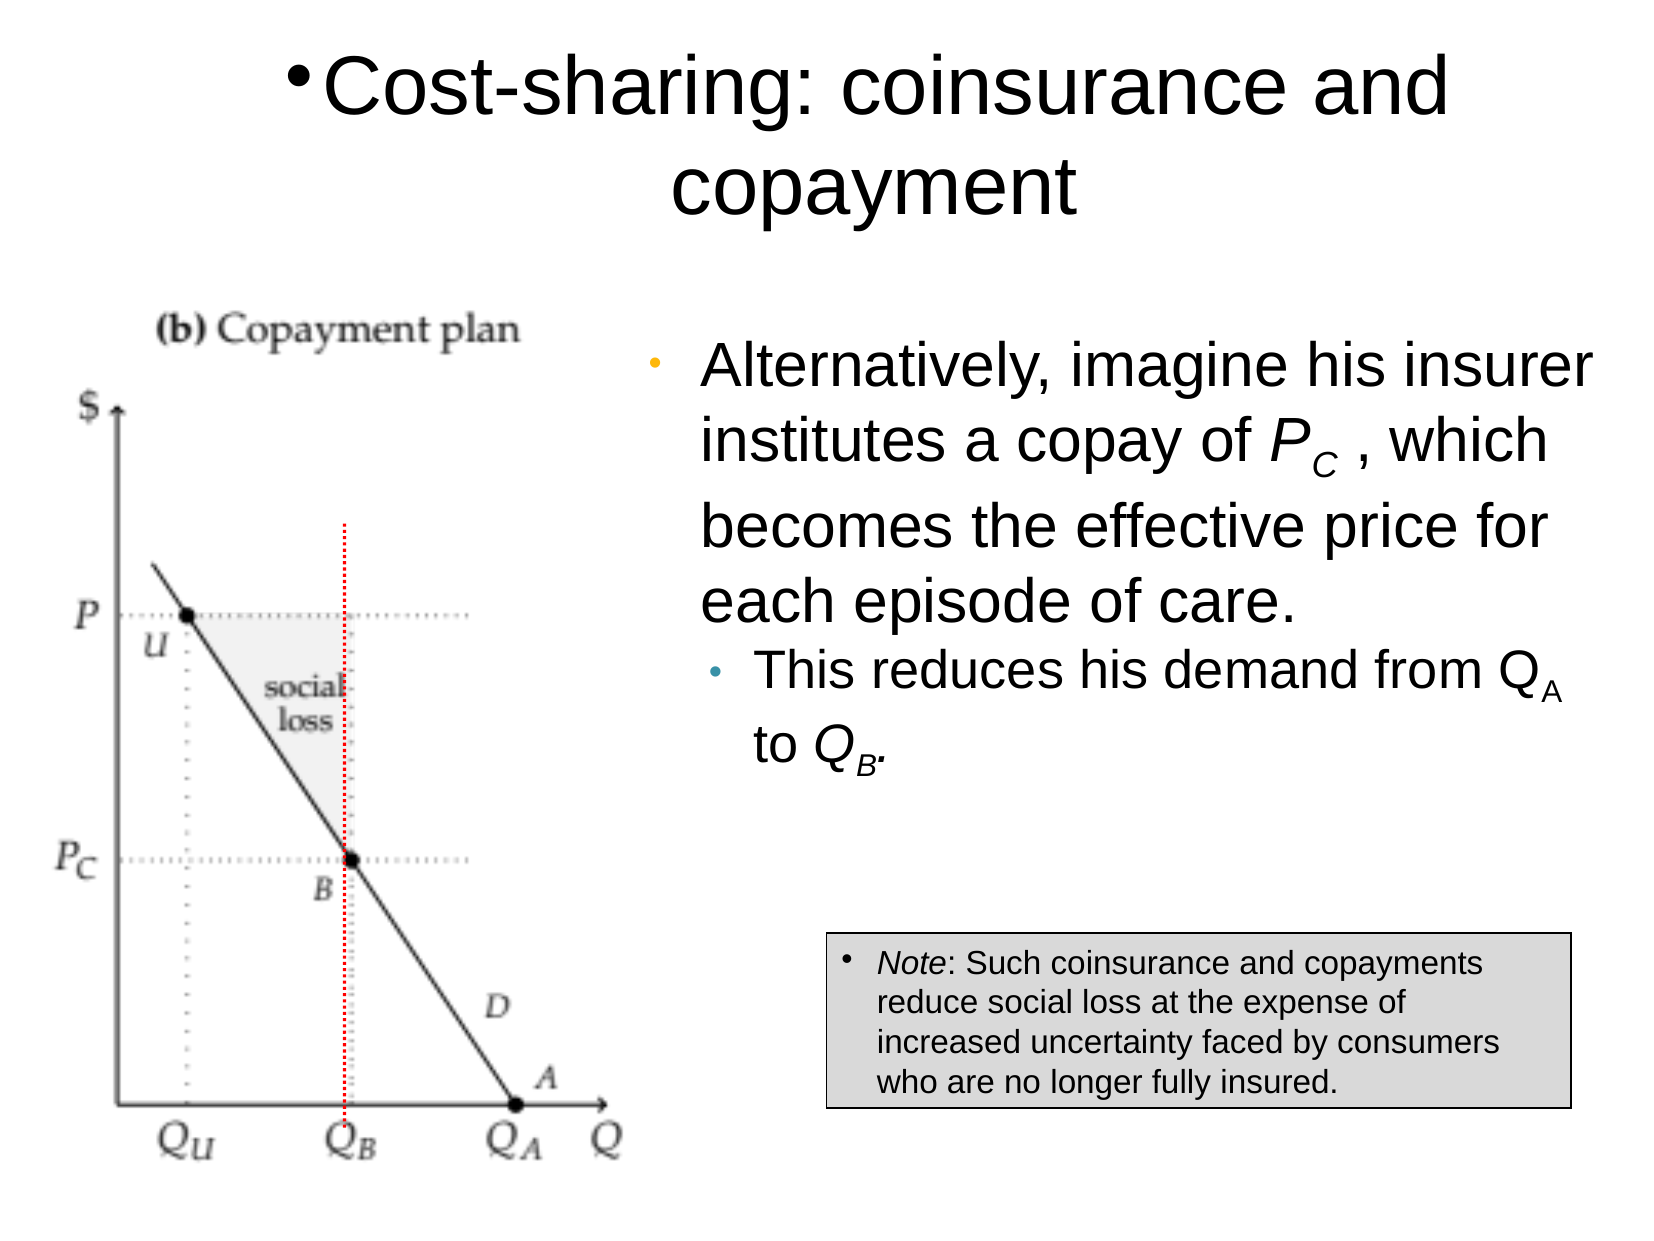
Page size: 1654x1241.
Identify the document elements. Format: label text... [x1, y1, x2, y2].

text_box Alternatively, imagine his insurer institutes a copay of PC , which becomes the effective price for each episode of care. This reduces his demand from QA to QB. [653, 316, 1626, 868]
text_box Cost-sharing: coinsurance and copayment [110, 41, 1626, 221]
picture [41, 275, 648, 1204]
text_box Note: Such coinsurance and copayments reduce social loss at the expense of increased uncertainty faced by consumers who are no longer fully insured. [826, 933, 1571, 1109]
